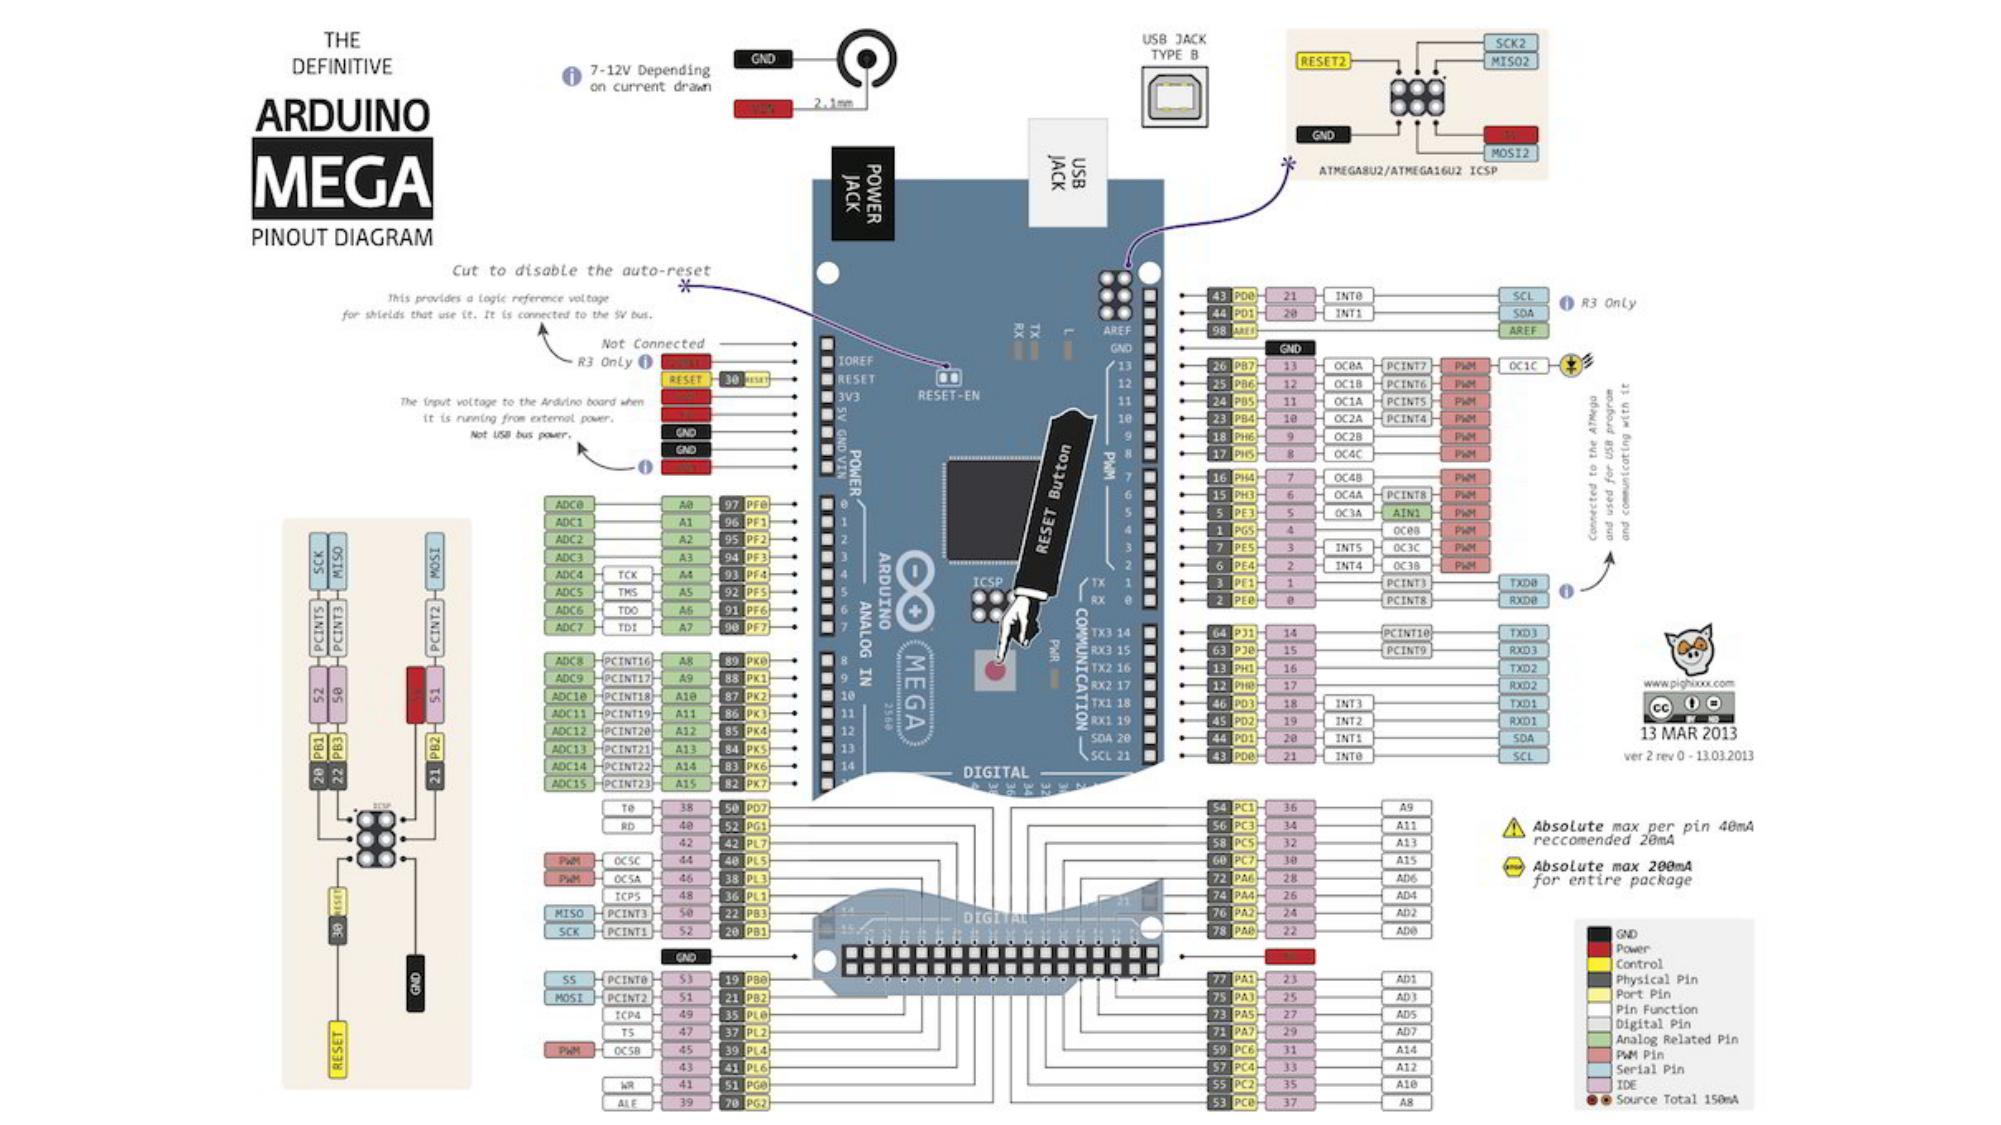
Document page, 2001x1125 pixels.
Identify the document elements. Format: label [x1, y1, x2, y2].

picture [204, 0, 1795, 1125]
